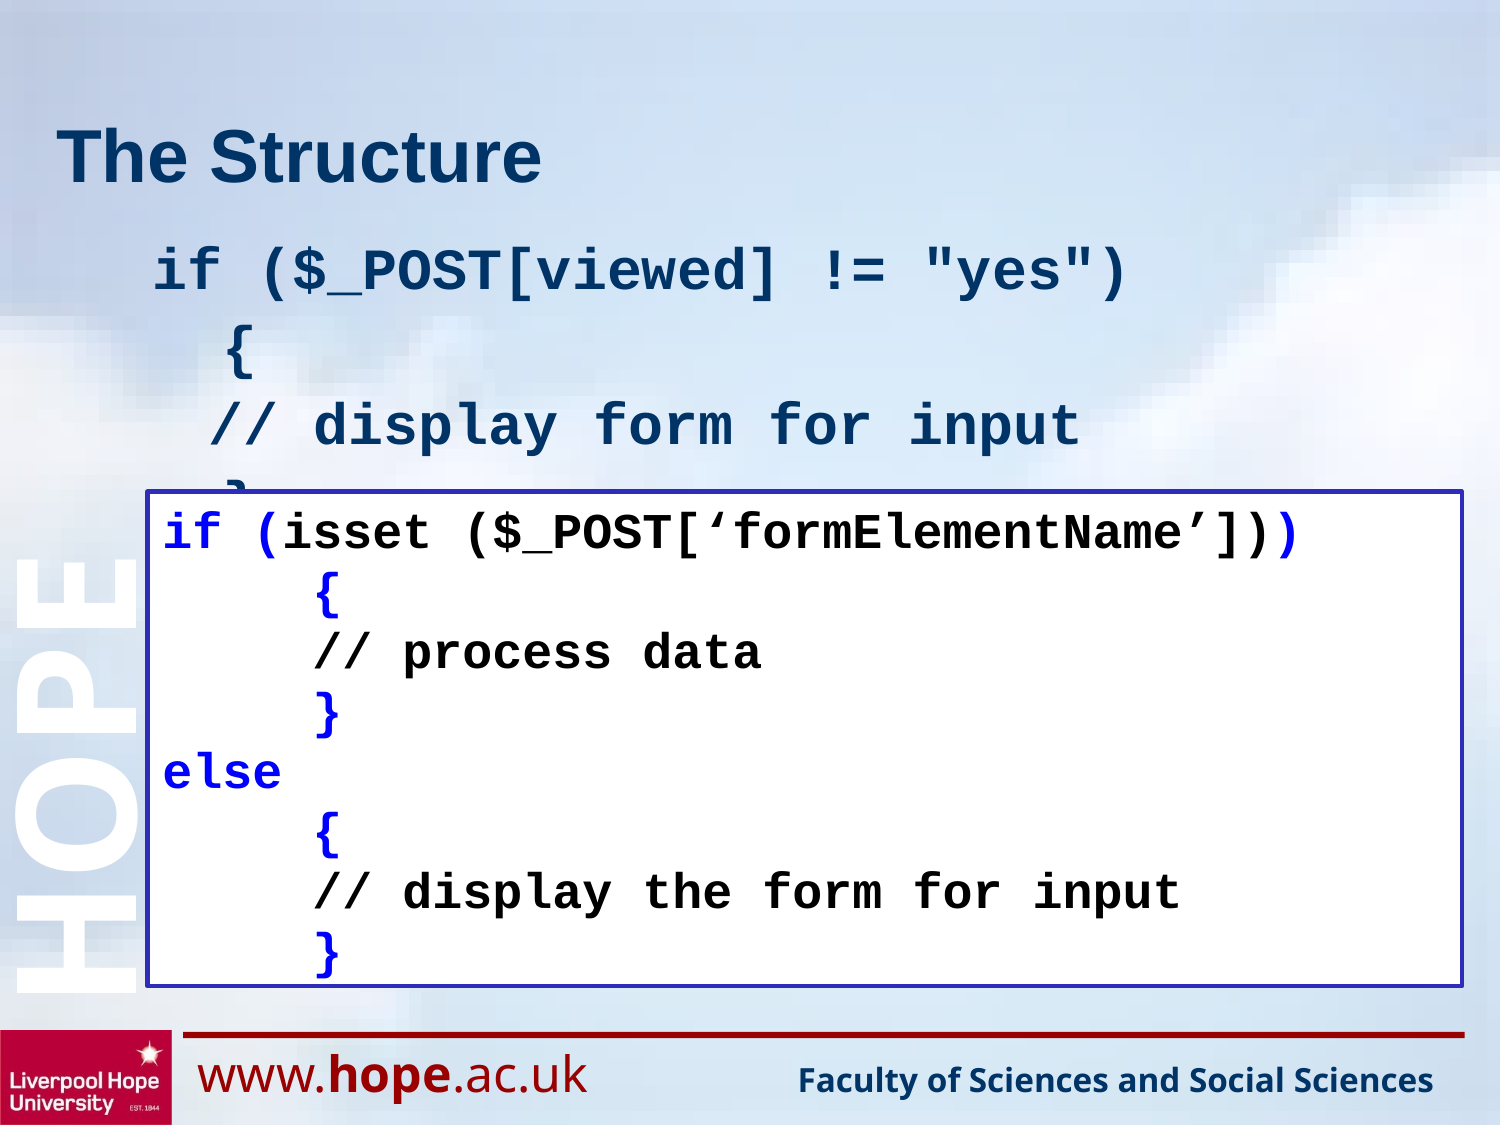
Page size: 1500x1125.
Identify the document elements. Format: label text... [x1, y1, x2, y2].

title The Structure [41, 42, 1318, 207]
list if ($_POST[viewed] != "yes") { // display form for input } else { // process data } [137, 231, 1400, 999]
text_box if (isset ($_POST[‘formElementName’])) { // process data } else { // display the form for input } [145, 489, 1464, 988]
picture [0, 1030, 172, 1125]
